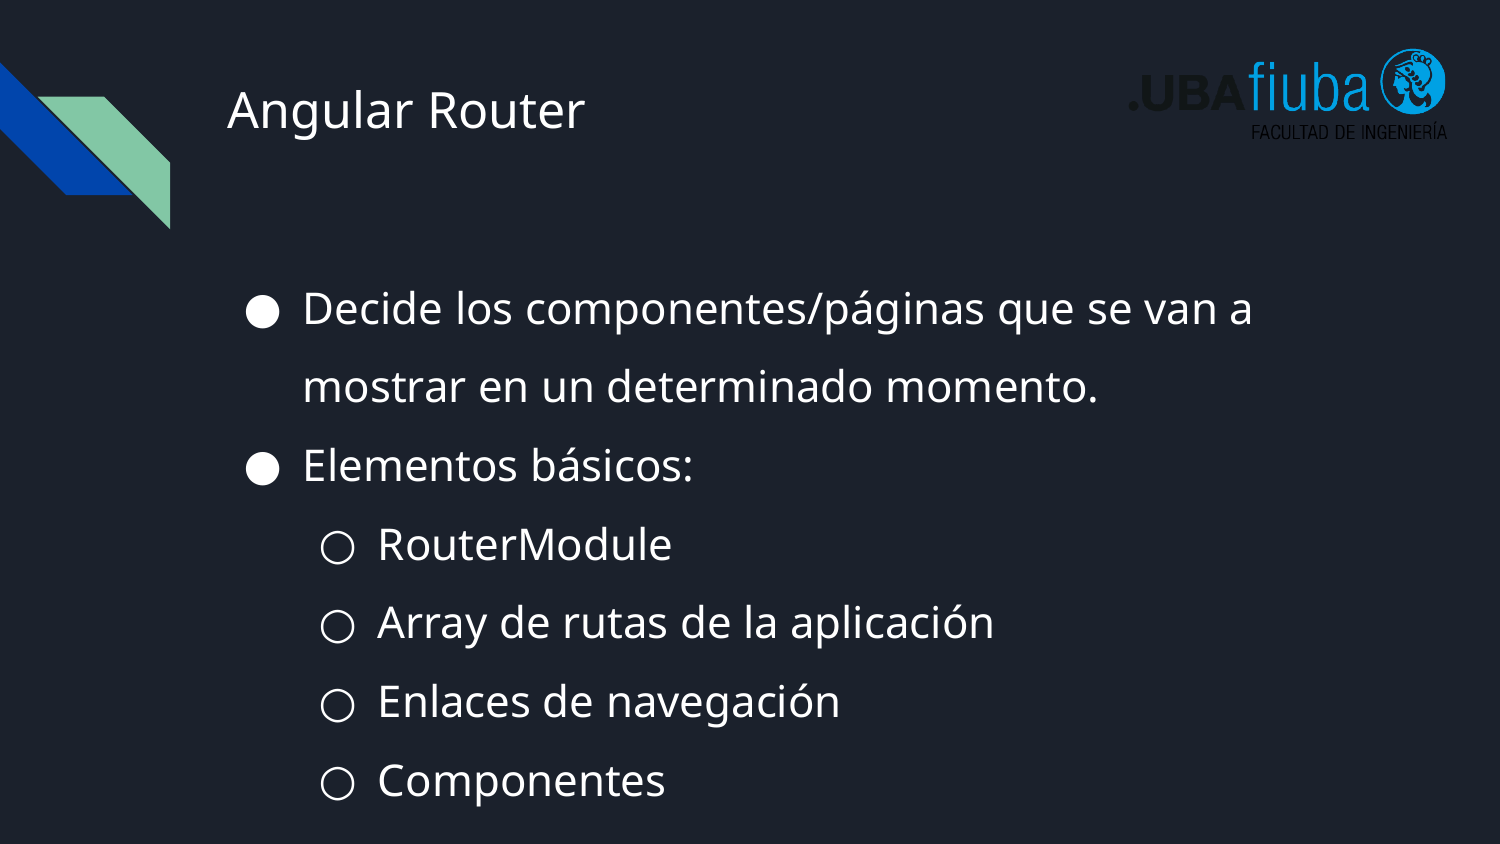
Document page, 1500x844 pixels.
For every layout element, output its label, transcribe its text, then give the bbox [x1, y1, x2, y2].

title Angular Router [212, 63, 1368, 214]
text_box Decide los componentes/páginas que se van a mostrar en un determinado momento. Elementos básicos: RouterModule Array de rutas de la aplicación Enlaces de navegación Componentes [212, 239, 1428, 793]
picture [1095, 17, 1486, 166]
